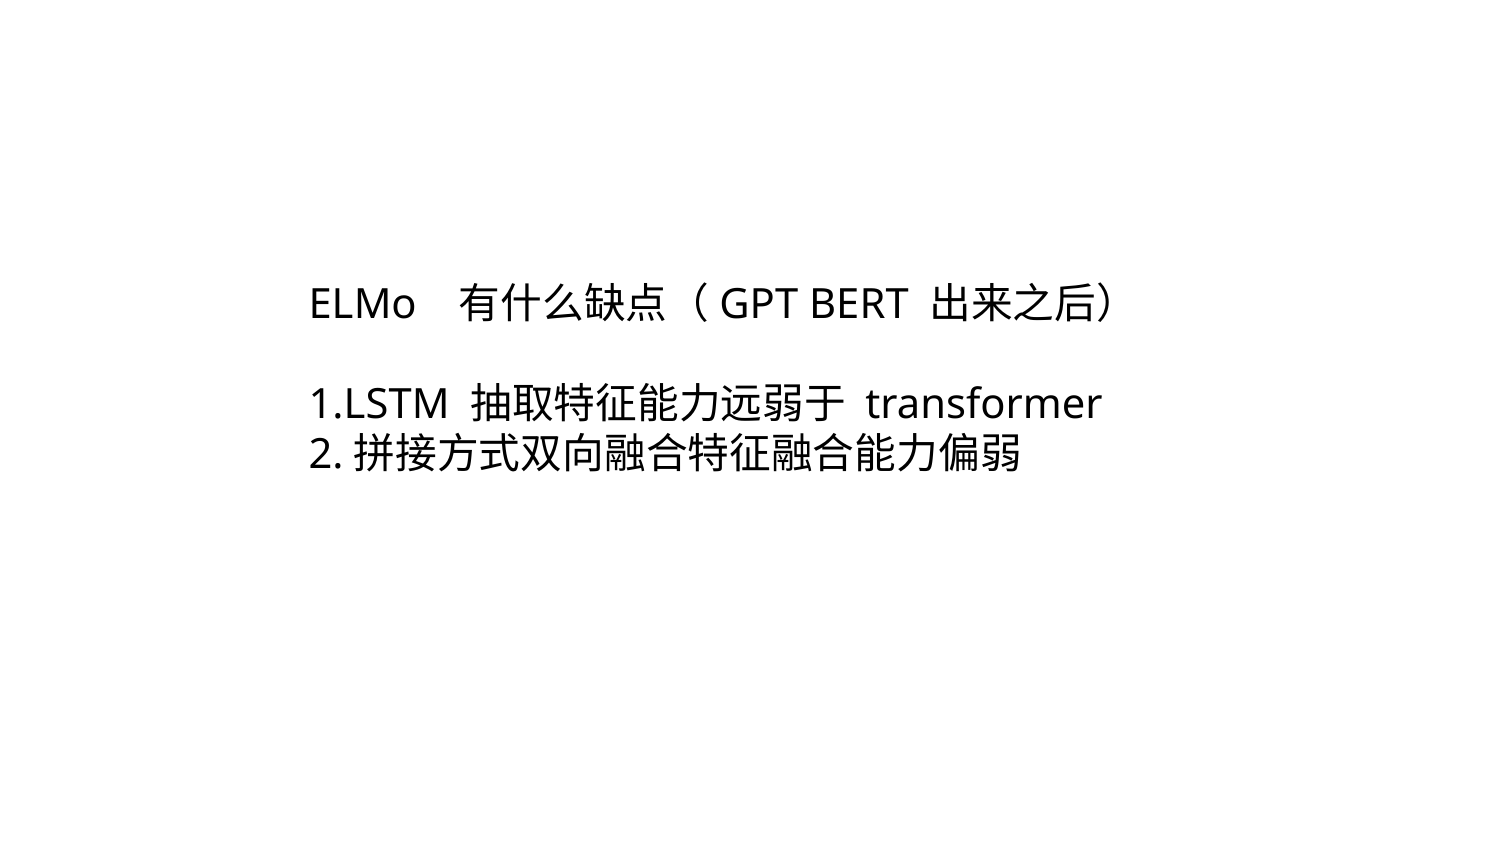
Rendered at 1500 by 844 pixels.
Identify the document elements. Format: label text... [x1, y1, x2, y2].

text_box ELMo 有什么缺点（GPT BERT 出来之后） 1.LSTM 抽取特征能力远弱于 transformer 2.拼接方式双向融合特征融合能力偏弱 [293, 269, 1363, 485]
